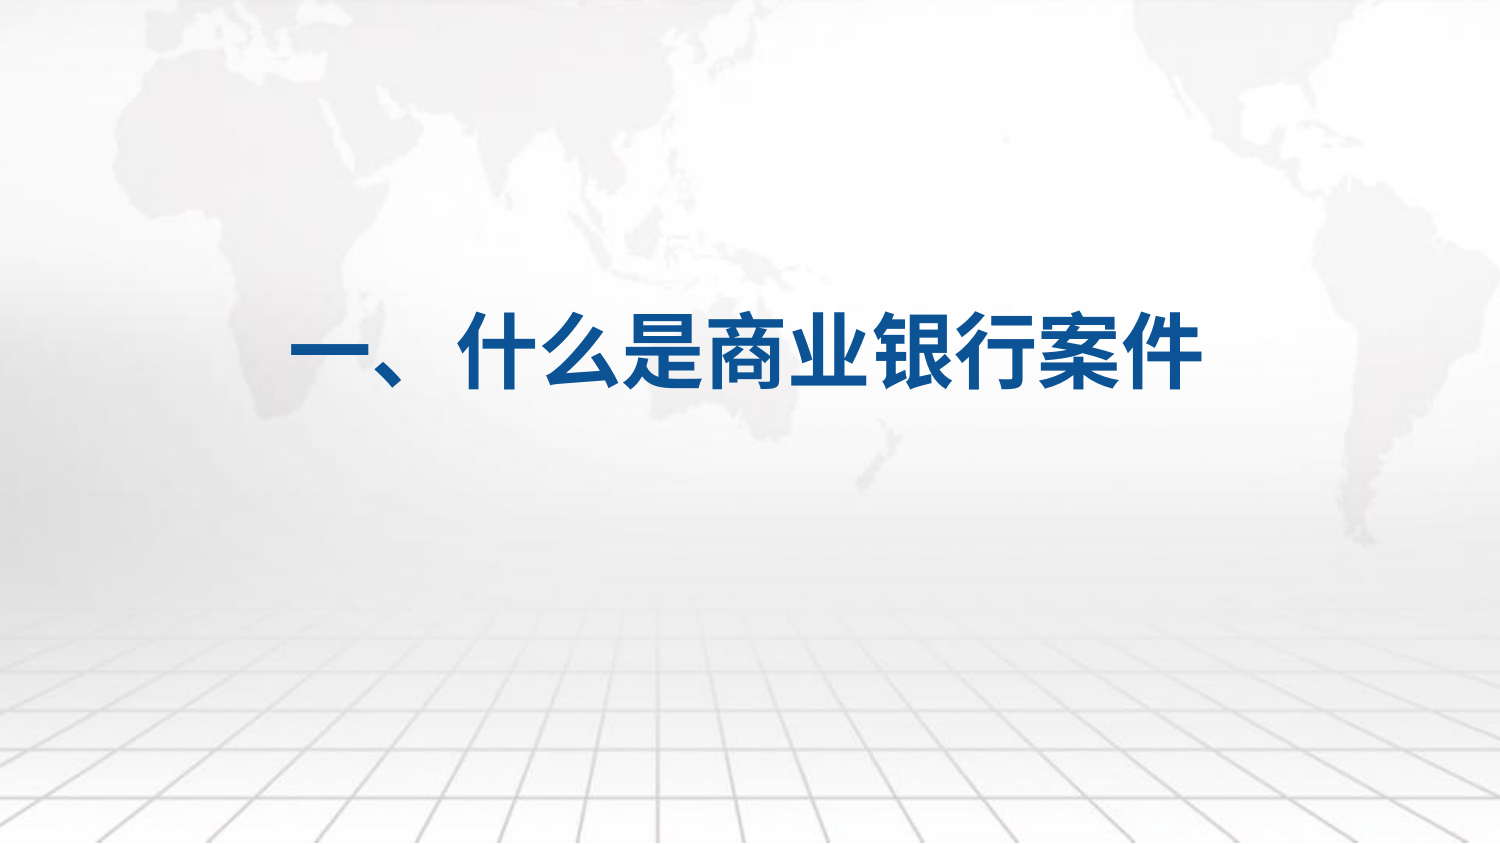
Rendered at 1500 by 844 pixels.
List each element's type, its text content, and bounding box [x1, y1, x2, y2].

text_box 一、什么是商业银行案件 [273, 291, 1220, 407]
picture [0, 0, 1500, 843]
